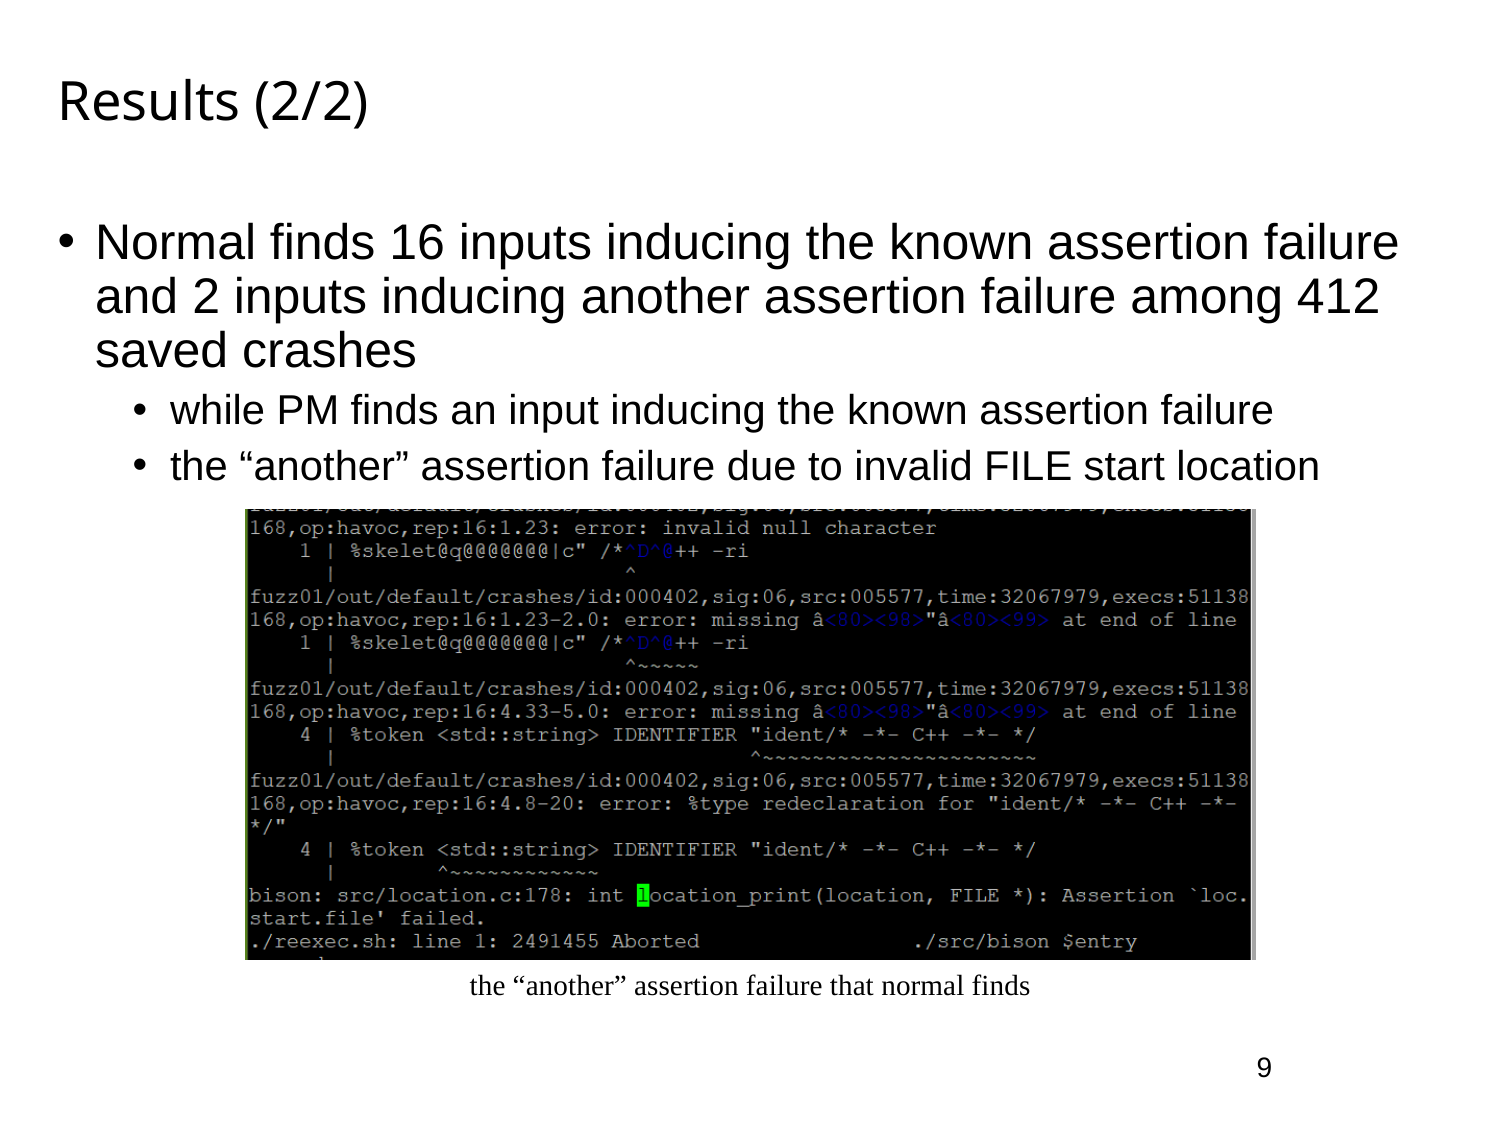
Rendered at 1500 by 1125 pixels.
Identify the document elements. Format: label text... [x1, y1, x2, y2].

picture [245, 509, 1256, 960]
title Results (2/2) [42, 25, 1459, 181]
text_box the “another” assertion failure that normal finds [454, 960, 1047, 1009]
list Normal finds 16 inputs inducing the known assertion failure and 2 inputs inducing another assertion failure among 412 saved crashes while PM finds an input inducing the known assertion failure the “another” assertion failure due to invalid FILE start location [42, 208, 1459, 1015]
